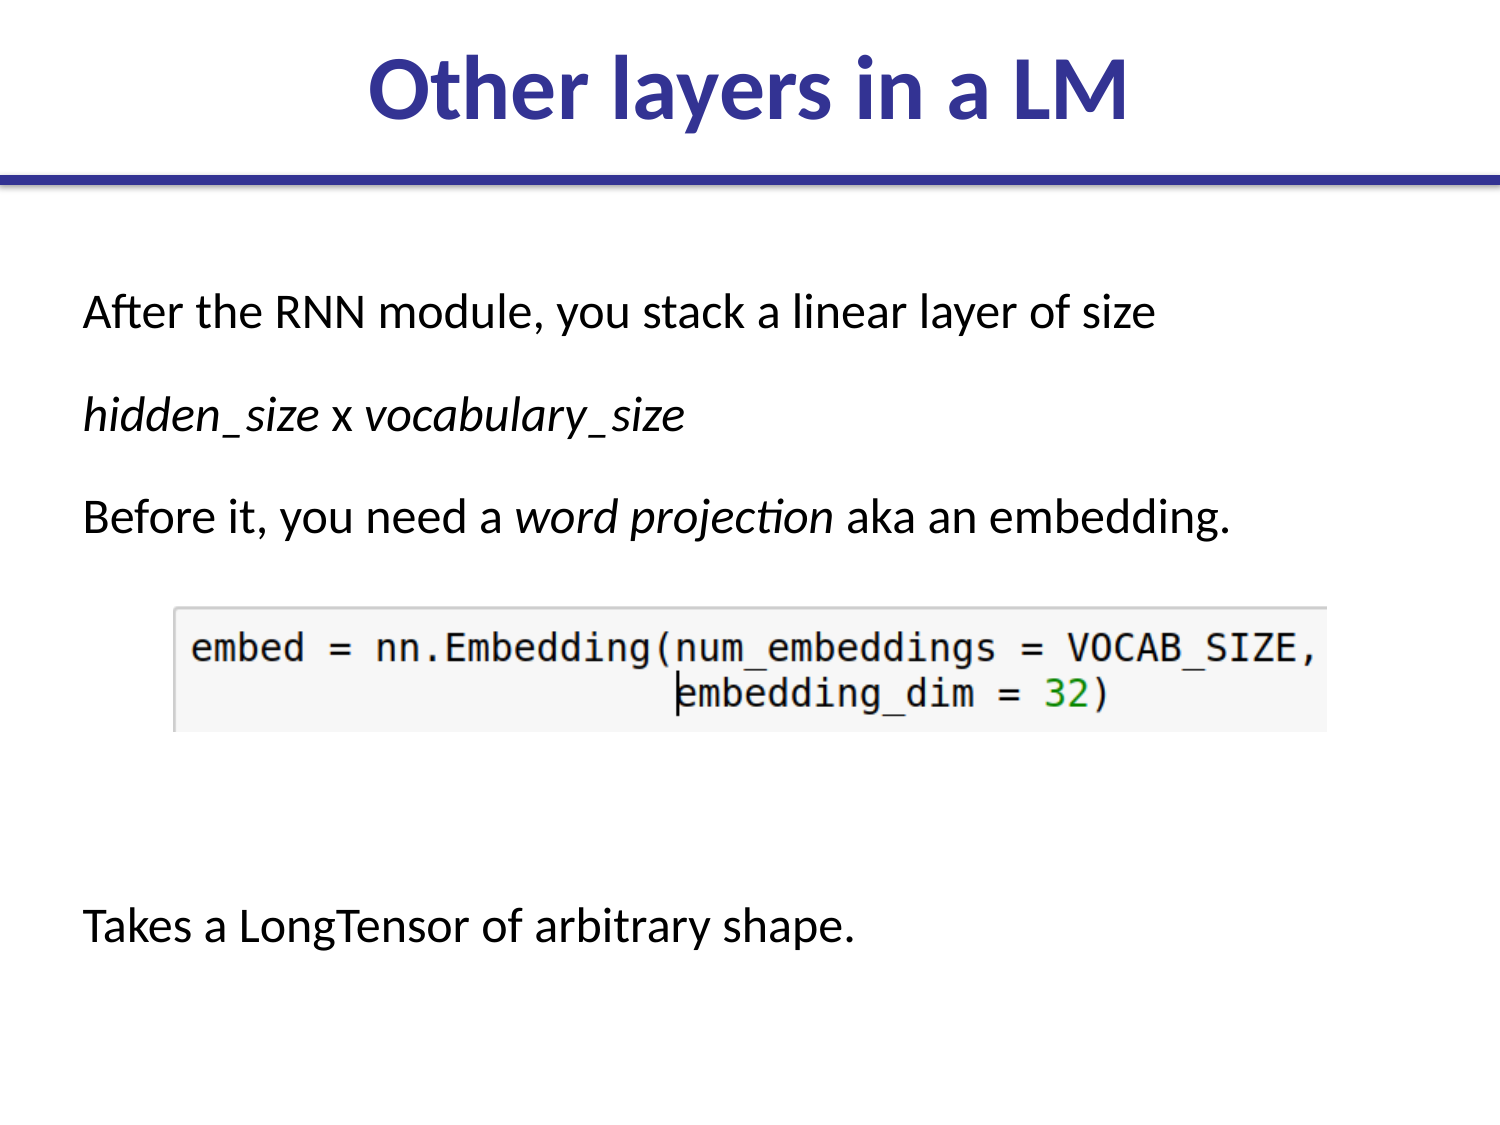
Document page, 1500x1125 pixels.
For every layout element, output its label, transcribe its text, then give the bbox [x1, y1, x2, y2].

text_box After the RNN module, you stack a linear layer of size hidden_size x vocabulary_size Before it, you need a word projection aka an embedding. Takes a LongTensor of arbitrary shape. [74, 262, 1425, 805]
picture [173, 605, 1327, 733]
title Other layers in a LM [75, 0, 1425, 173]
